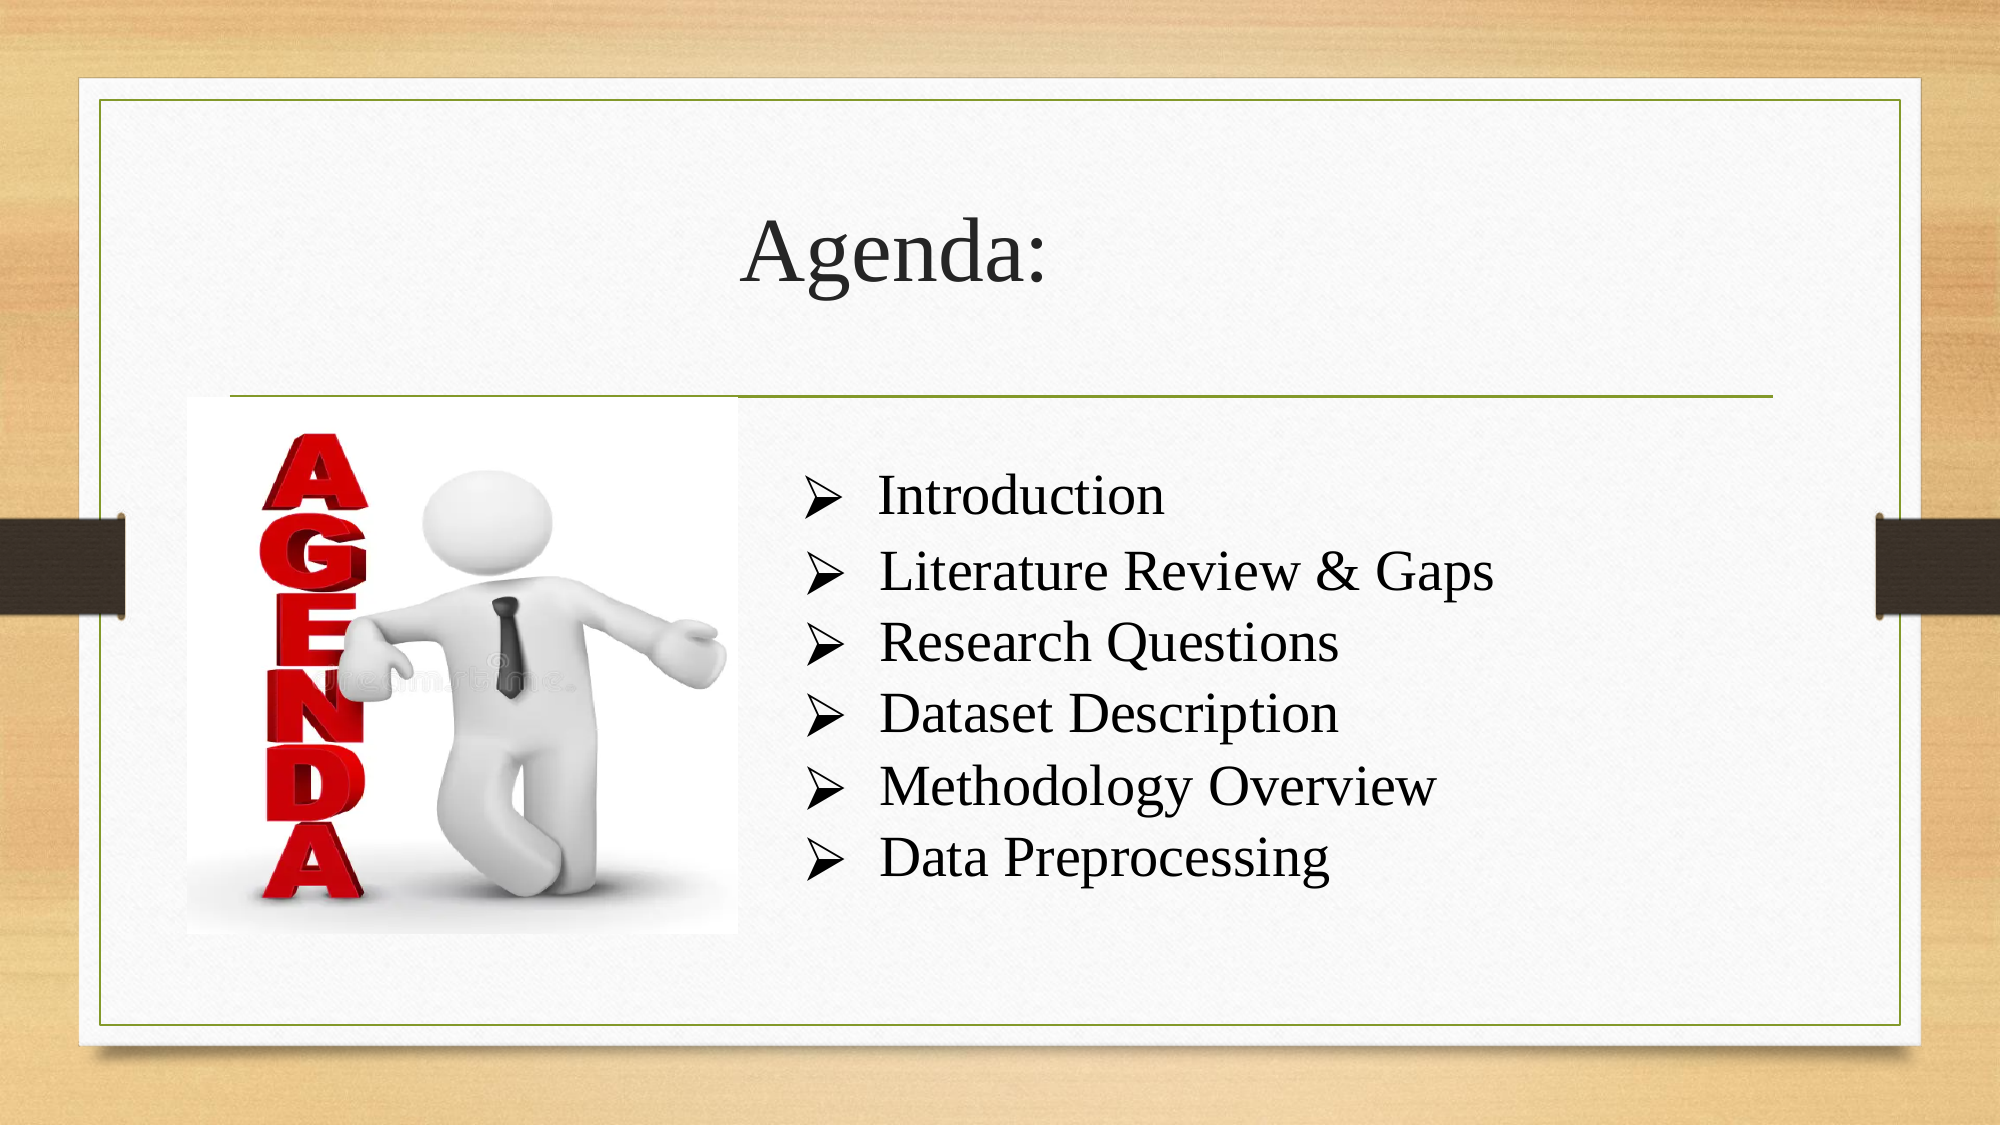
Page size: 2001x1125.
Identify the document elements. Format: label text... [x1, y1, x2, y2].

title Agenda: [737, 187, 1084, 379]
picture [0, 0, 2000, 1125]
text_box Introduction Literature Review & Gaps Research Questions Dataset Description Methodology Overview Data Preprocessing [799, 449, 1524, 1033]
